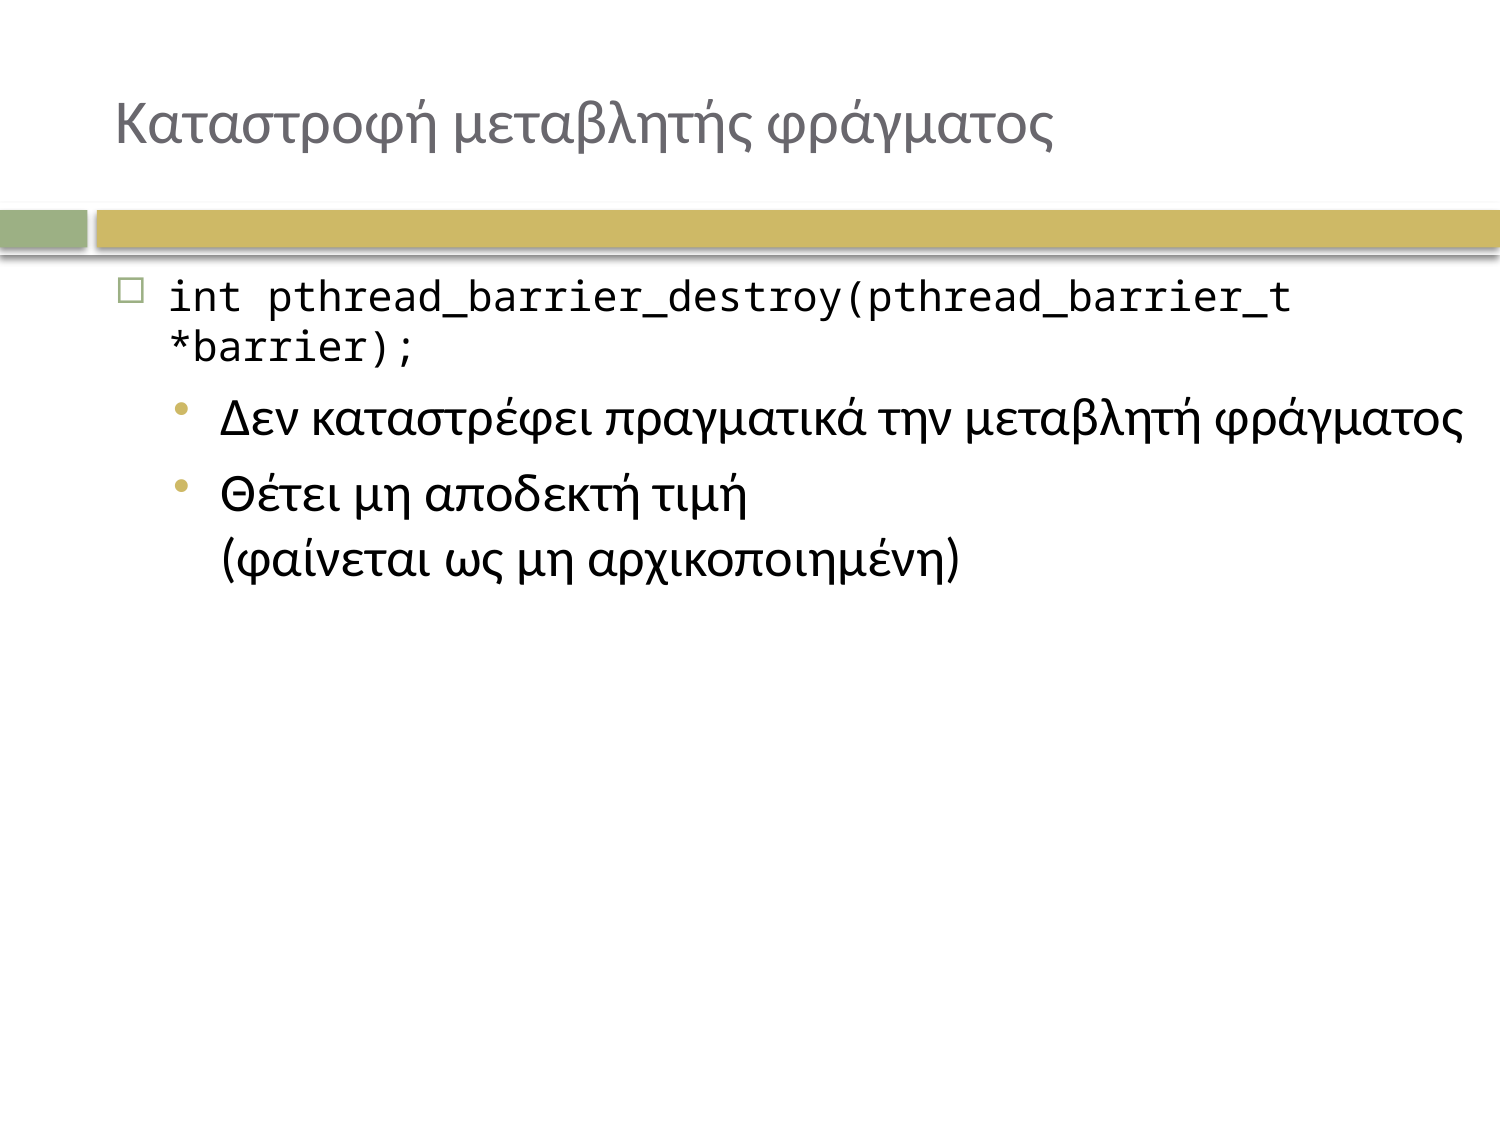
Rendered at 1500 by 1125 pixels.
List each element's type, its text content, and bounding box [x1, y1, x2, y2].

title Καταστροφή μεταβλητής φράγματος [100, 37, 1438, 200]
list int pthread_barrier_destroy(pthread_barrier_t *barrier); Δεν καταστρέφει πραγματικά την μεταβλητή φράγματος Θέτει μη αποδεκτή τιμή (φαίνεται ως μη αρχικοποιημένη) [100, 262, 1500, 1125]
